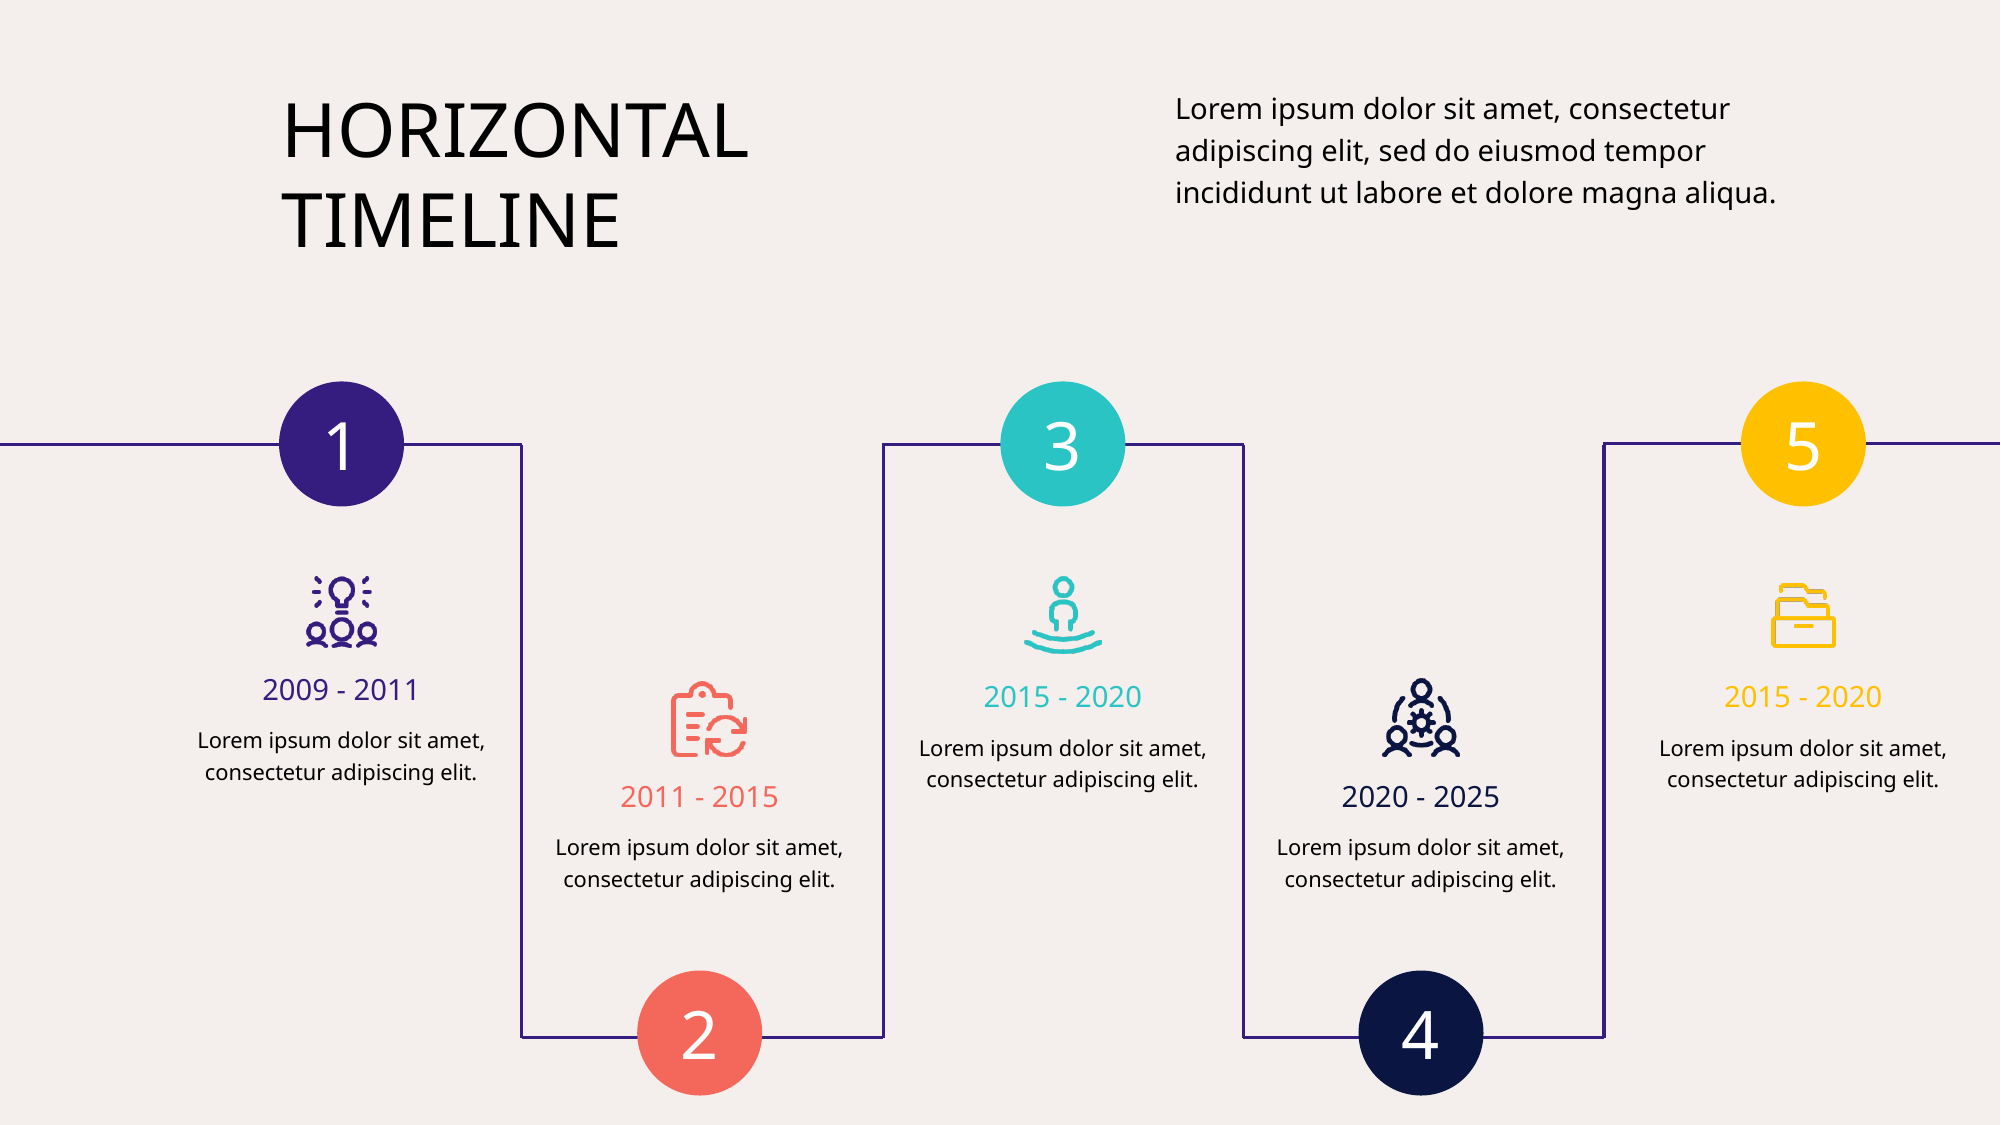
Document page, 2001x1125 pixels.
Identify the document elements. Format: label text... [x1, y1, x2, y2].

text_box 1 [278, 445, 406, 508]
text_box 2011 - 2015 [601, 770, 799, 821]
picture [1771, 583, 1836, 648]
text_box Lorem ipsum dolor sit amet, consectetur adipiscing elit, sed do eiusmod tempor incididunt ut labore et dolore magna aliqua. [1160, 76, 1841, 217]
text_box 2 [636, 1038, 764, 1097]
text_box 5 [1739, 380, 1867, 443]
text_box Lorem ipsum dolor sit amet, consectetur adipiscing elit. [173, 714, 510, 792]
text_box 2015 - 2020 [1704, 671, 1902, 721]
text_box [1252, 770, 1589, 1096]
picture [1024, 576, 1102, 654]
text_box HORIZONTAL TIMELINE [266, 75, 840, 270]
text_box 2009 - 2011 [243, 663, 440, 714]
text_box 3 [999, 445, 1127, 508]
picture [1381, 678, 1460, 757]
text_box 2015 - 2020 [964, 671, 1162, 721]
text_box 5 [1739, 445, 1867, 508]
text_box 1 [278, 380, 406, 444]
text_box 3 [999, 380, 1127, 444]
text_box Lorem ipsum dolor sit amet, consectetur adipiscing elit. [1635, 721, 1972, 800]
text_box Lorem ipsum dolor sit amet, consectetur adipiscing elit. [894, 721, 1231, 800]
picture [671, 681, 747, 757]
text_box 2 [636, 969, 764, 1037]
text_box Lorem ipsum dolor sit amet, consectetur adipiscing elit. [531, 821, 868, 899]
picture [306, 576, 377, 648]
